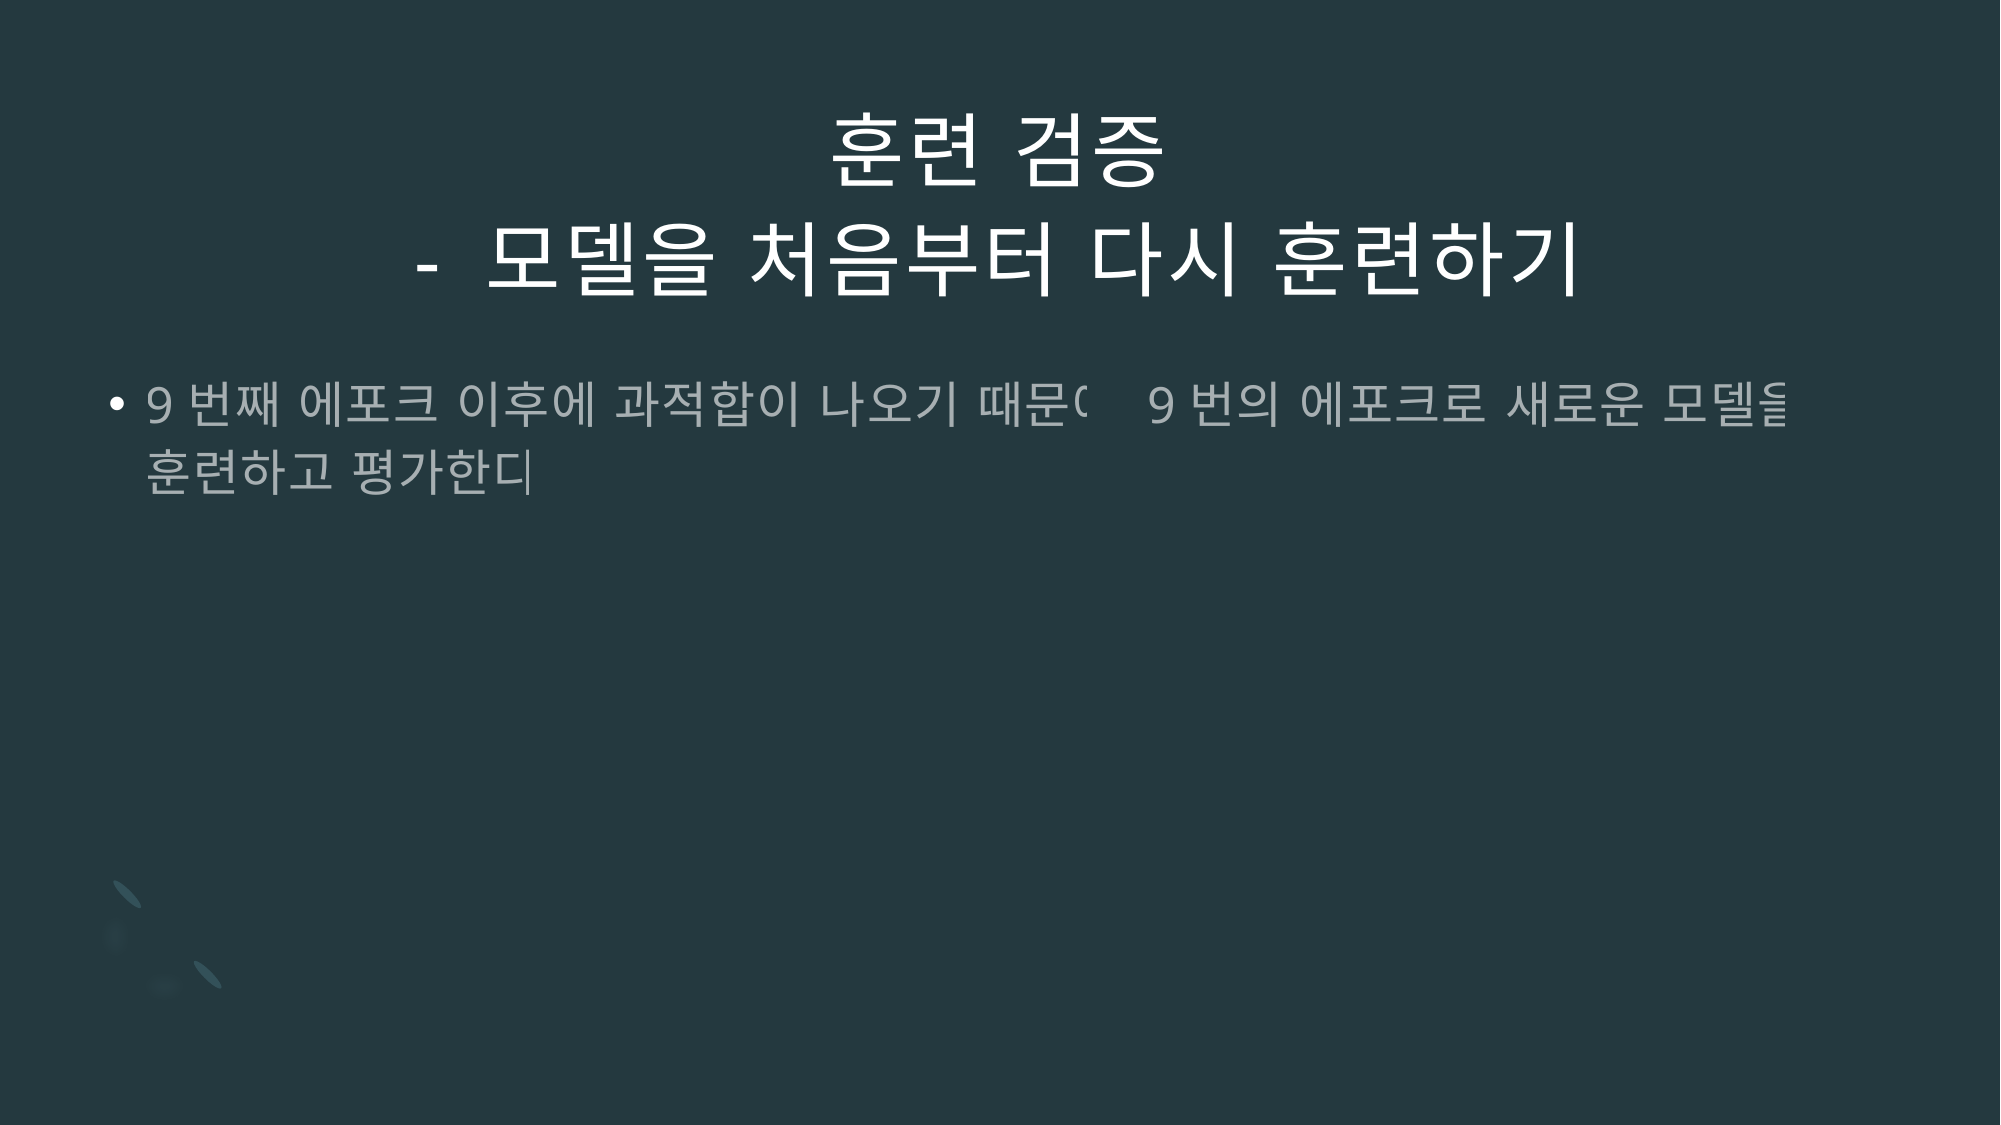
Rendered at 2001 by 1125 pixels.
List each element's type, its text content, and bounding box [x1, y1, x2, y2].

list 9번째 에포크 이후에 과적합이 나오기 때문에 9번의 에포크로 새로운 모델을 훈련하고 평가한다 [90, 346, 1910, 1000]
title 훈련 검증 - 모델을 처음부터 다시 훈련하기 [90, 90, 1910, 309]
